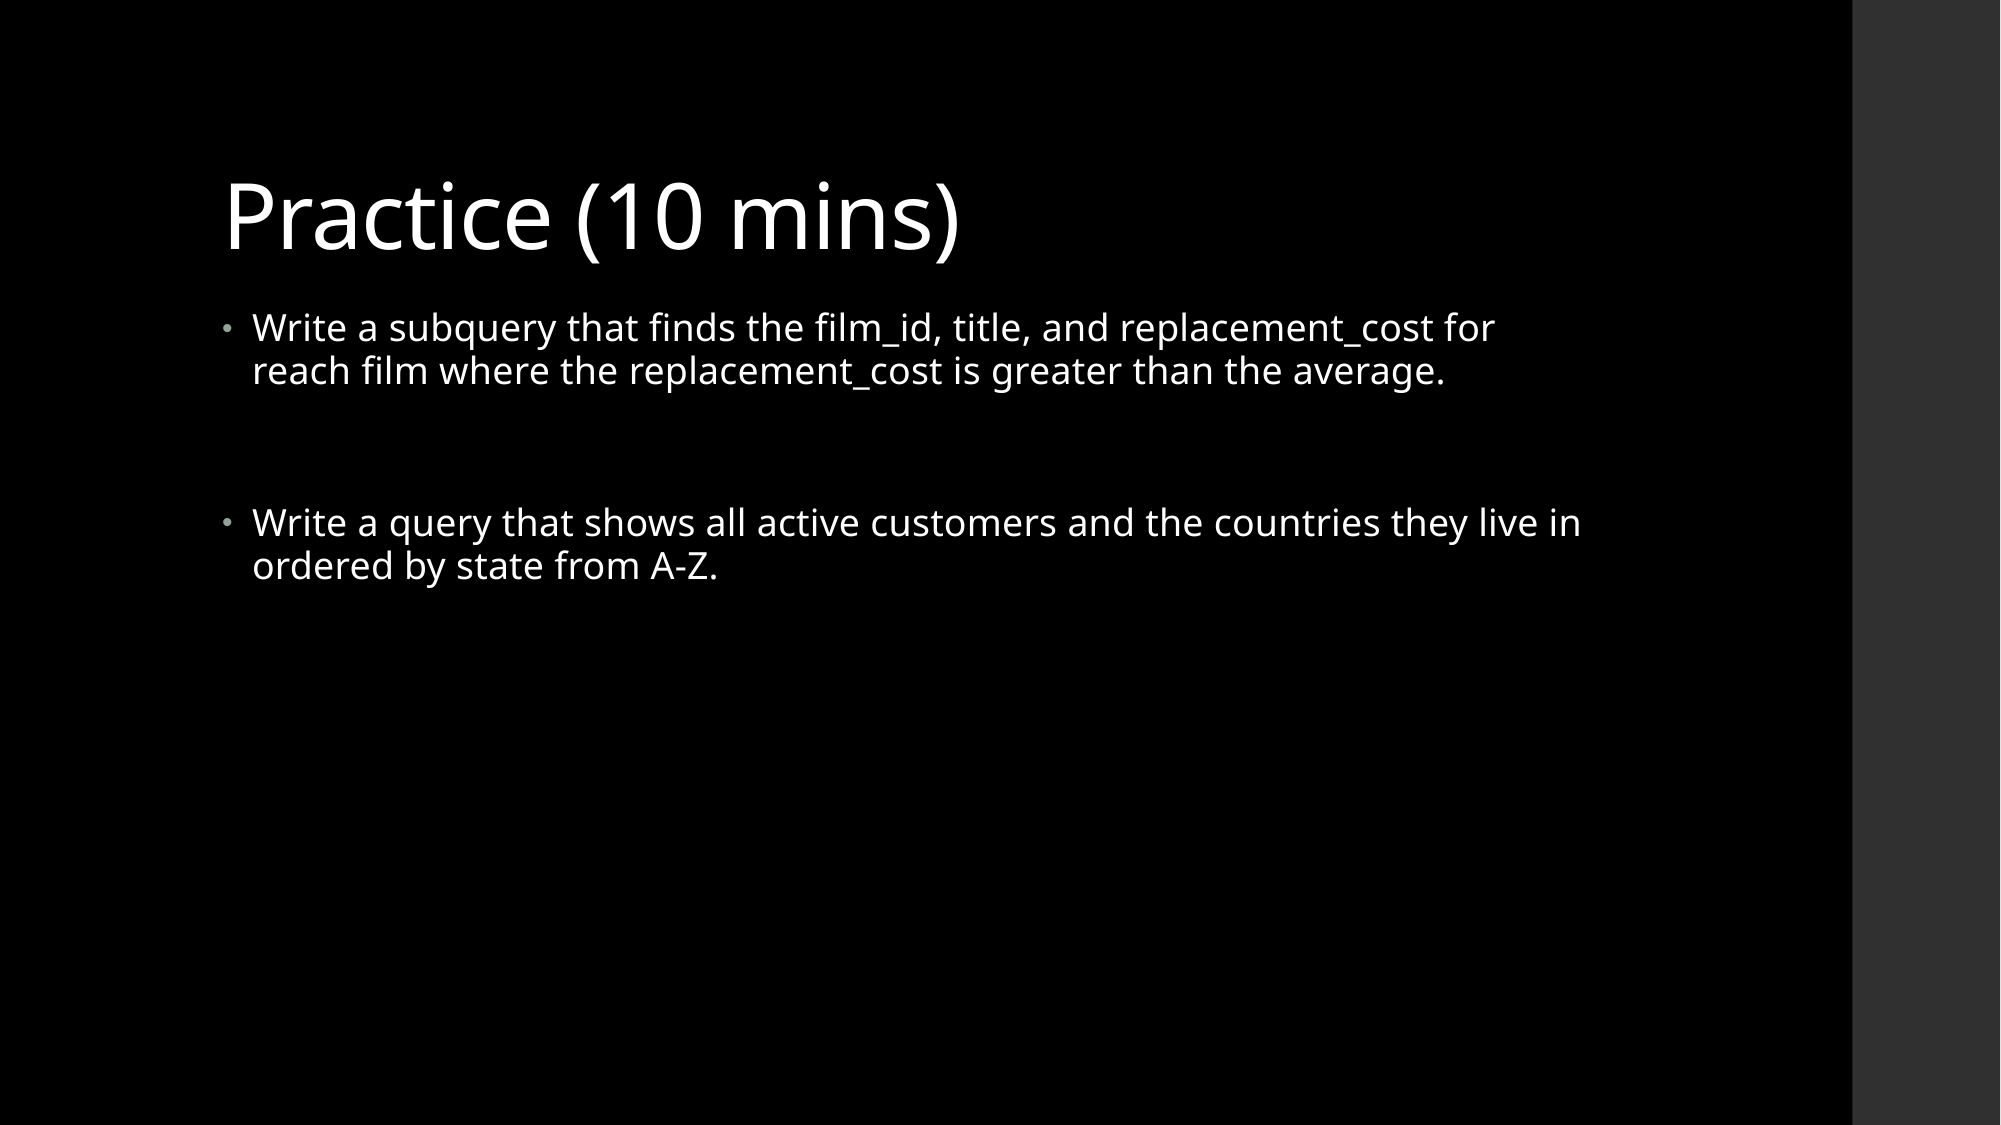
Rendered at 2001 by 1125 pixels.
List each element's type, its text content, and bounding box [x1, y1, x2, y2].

list Write a subquery that finds the film_id, title, and replacement_cost for reach film where the replacement_cost is greater than the average. Write a query that shows all active customers and the countries they live in ordered by state from A-Z. [206, 299, 1617, 1014]
title Practice (10 mins) [206, 60, 1797, 278]
